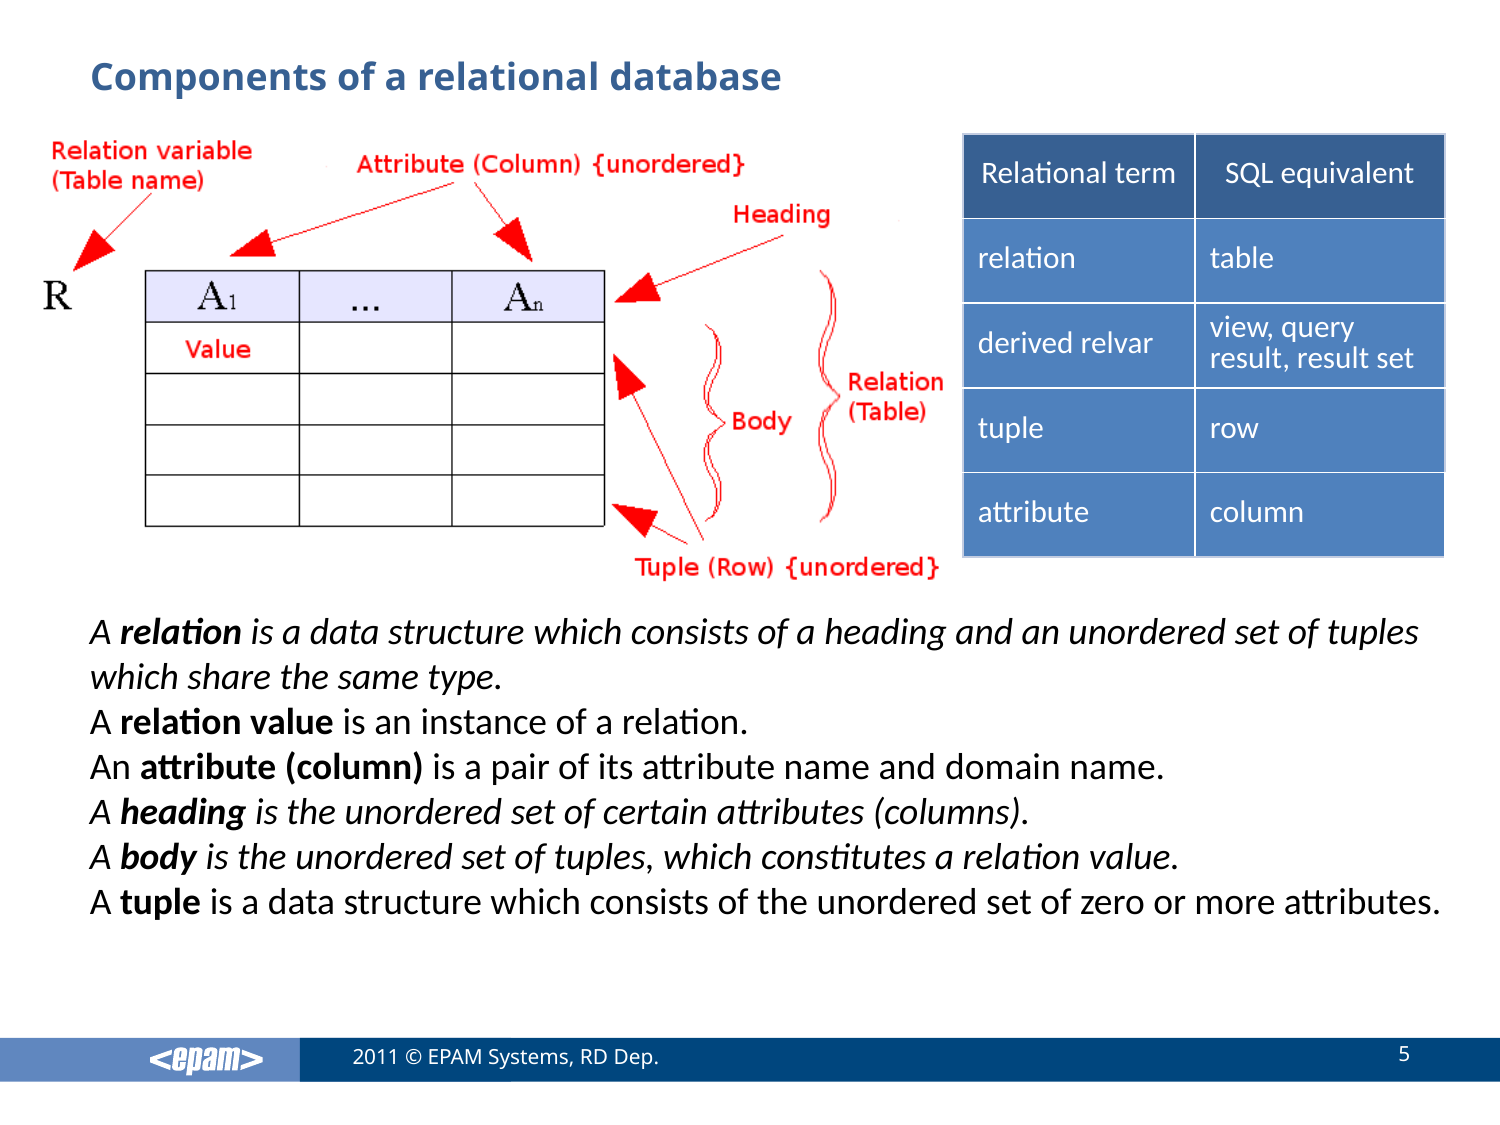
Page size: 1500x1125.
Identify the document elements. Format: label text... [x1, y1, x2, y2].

table_cell tuple [964, 389, 1194, 472]
footer 2011 © EPAM Systems, RD Dep. [337, 1028, 738, 1088]
picture [37, 135, 955, 588]
table_header SQL equivalent [1196, 135, 1444, 218]
table_cell relation [964, 219, 1194, 302]
table_cell column [1196, 473, 1444, 556]
slide_number 5 [1262, 1025, 1425, 1085]
table_cell derived relvar [964, 304, 1194, 387]
table_cell table [1196, 219, 1444, 302]
text_box A relation is a data structure which consists of a heading and an unordered set of tuples which share the same type. A relation value is an instance of a relation. An attribute (column) is a pair of its attribute name and domain name. A heading is the unordered set of certain attributes (columns). A body is the unordered set of tuples, which constitutes a relation value. A tuple is a data structure which consists of the unordered set of zero or more attributes. [75, 599, 1475, 975]
table_cell row [1196, 389, 1444, 472]
table_cell view, query result, result set [1196, 304, 1444, 387]
table_header Relational term [964, 135, 1194, 218]
title Components of a relational database [75, 45, 1425, 163]
table_cell attribute [964, 473, 1194, 556]
